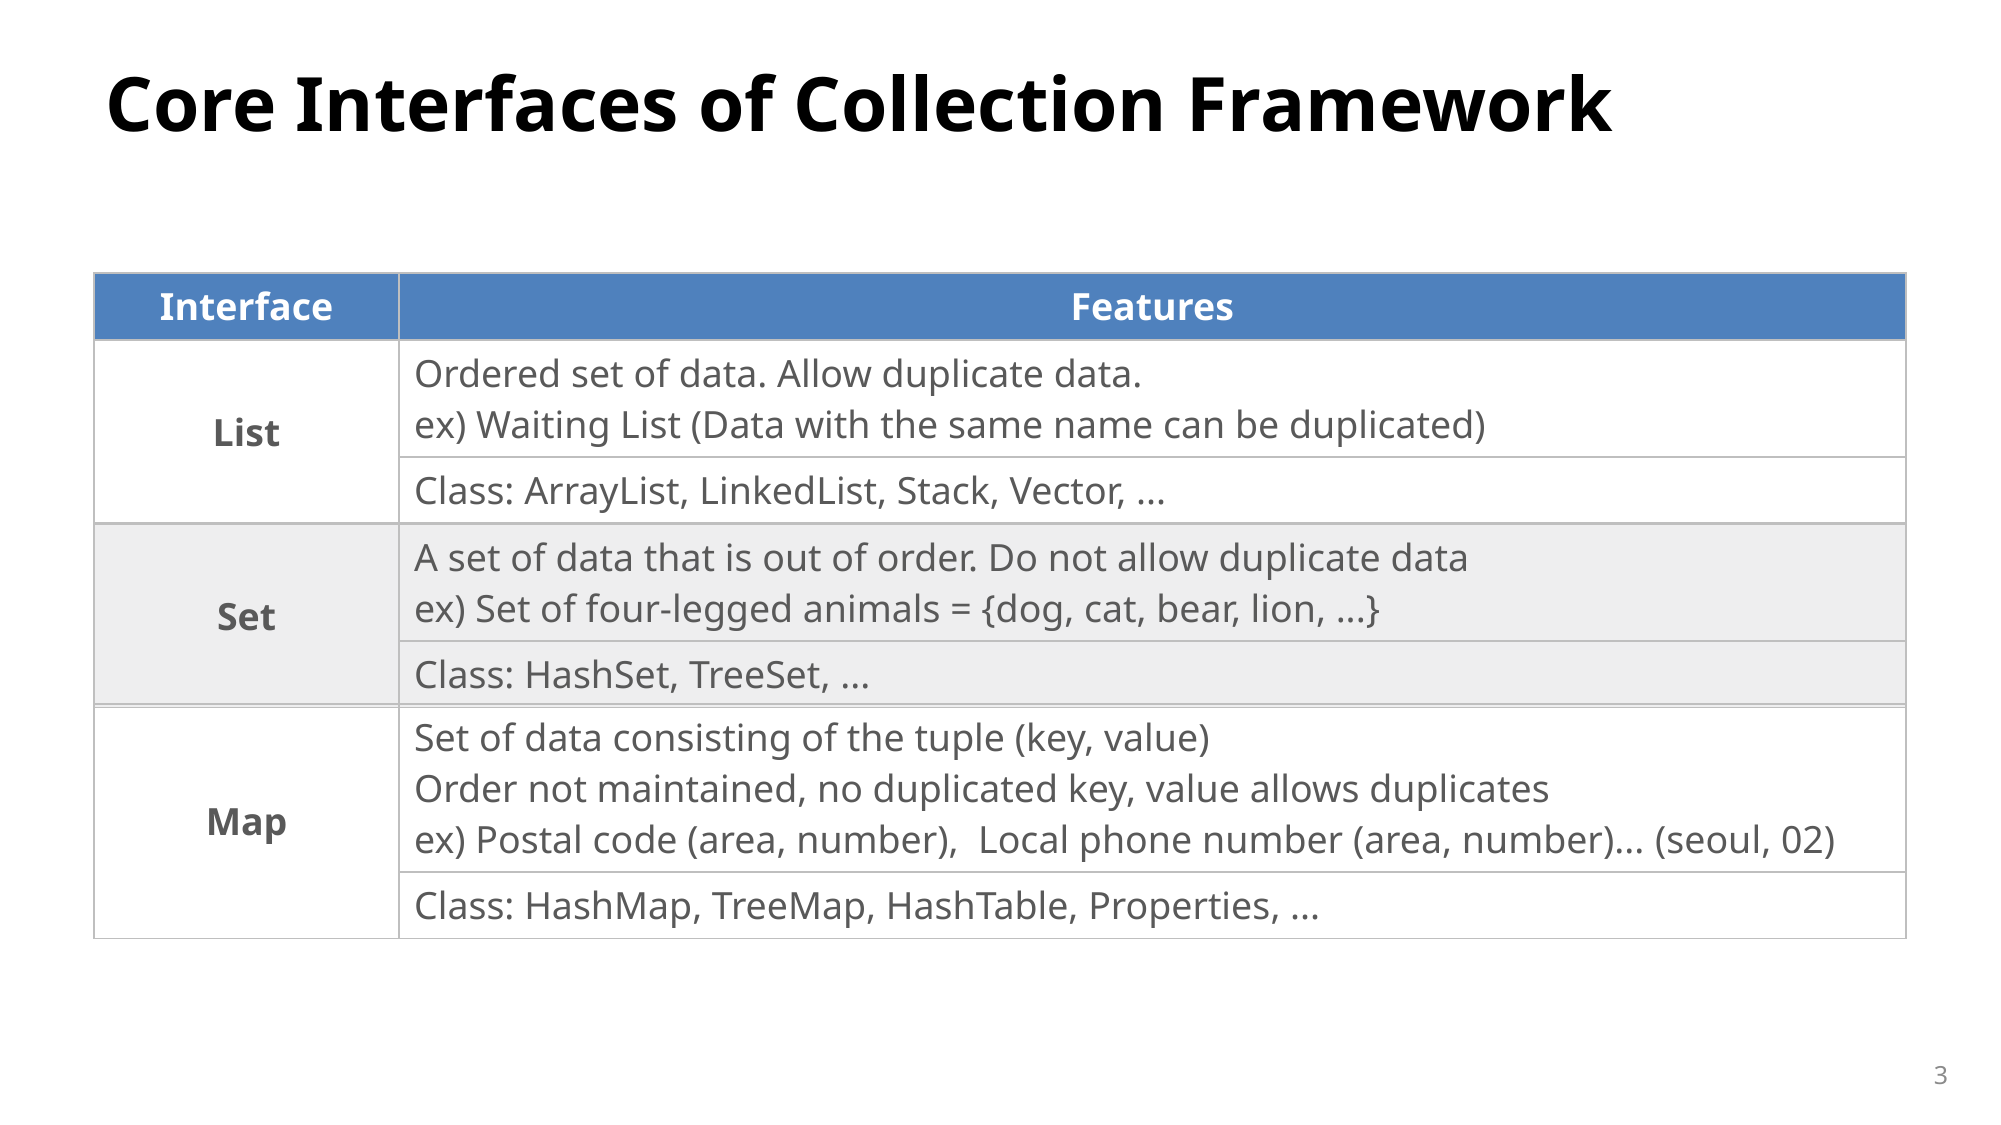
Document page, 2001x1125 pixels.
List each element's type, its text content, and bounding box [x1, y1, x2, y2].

table_header Set of data consisting of the tuple (key, value) Order not maintained, no duplicated key, value allows duplicates ex) Postal code (area, number), Local phone number (area, number)... (seoul, 02) [400, 705, 1905, 871]
slide_number 3 [1901, 1046, 1964, 1107]
table_header Features [400, 274, 1905, 339]
title Core Interfaces of Collection Framework [90, 42, 1902, 161]
table_cell Class: HashSet, TreeSet, ... [400, 642, 1905, 703]
table_cell Class: HashMap, TreeMap, HashTable, Properties, ... [400, 873, 1905, 938]
table_cell List [95, 341, 398, 522]
table_header Interface [95, 274, 398, 339]
table_header Set [95, 525, 398, 703]
table_cell Ordered set of data. Allow duplicate data. ex) Waiting List (Data with the same name can be duplicated) [400, 341, 1905, 456]
table_header A set of data that is out of order. Do not allow duplicate data ex) Set of four-legged animals = {dog, cat, bear, lion, ...} [400, 525, 1905, 640]
table_header Map [95, 705, 398, 938]
table_cell Class: ArrayList, LinkedList, Stack, Vector, ... [400, 458, 1905, 522]
